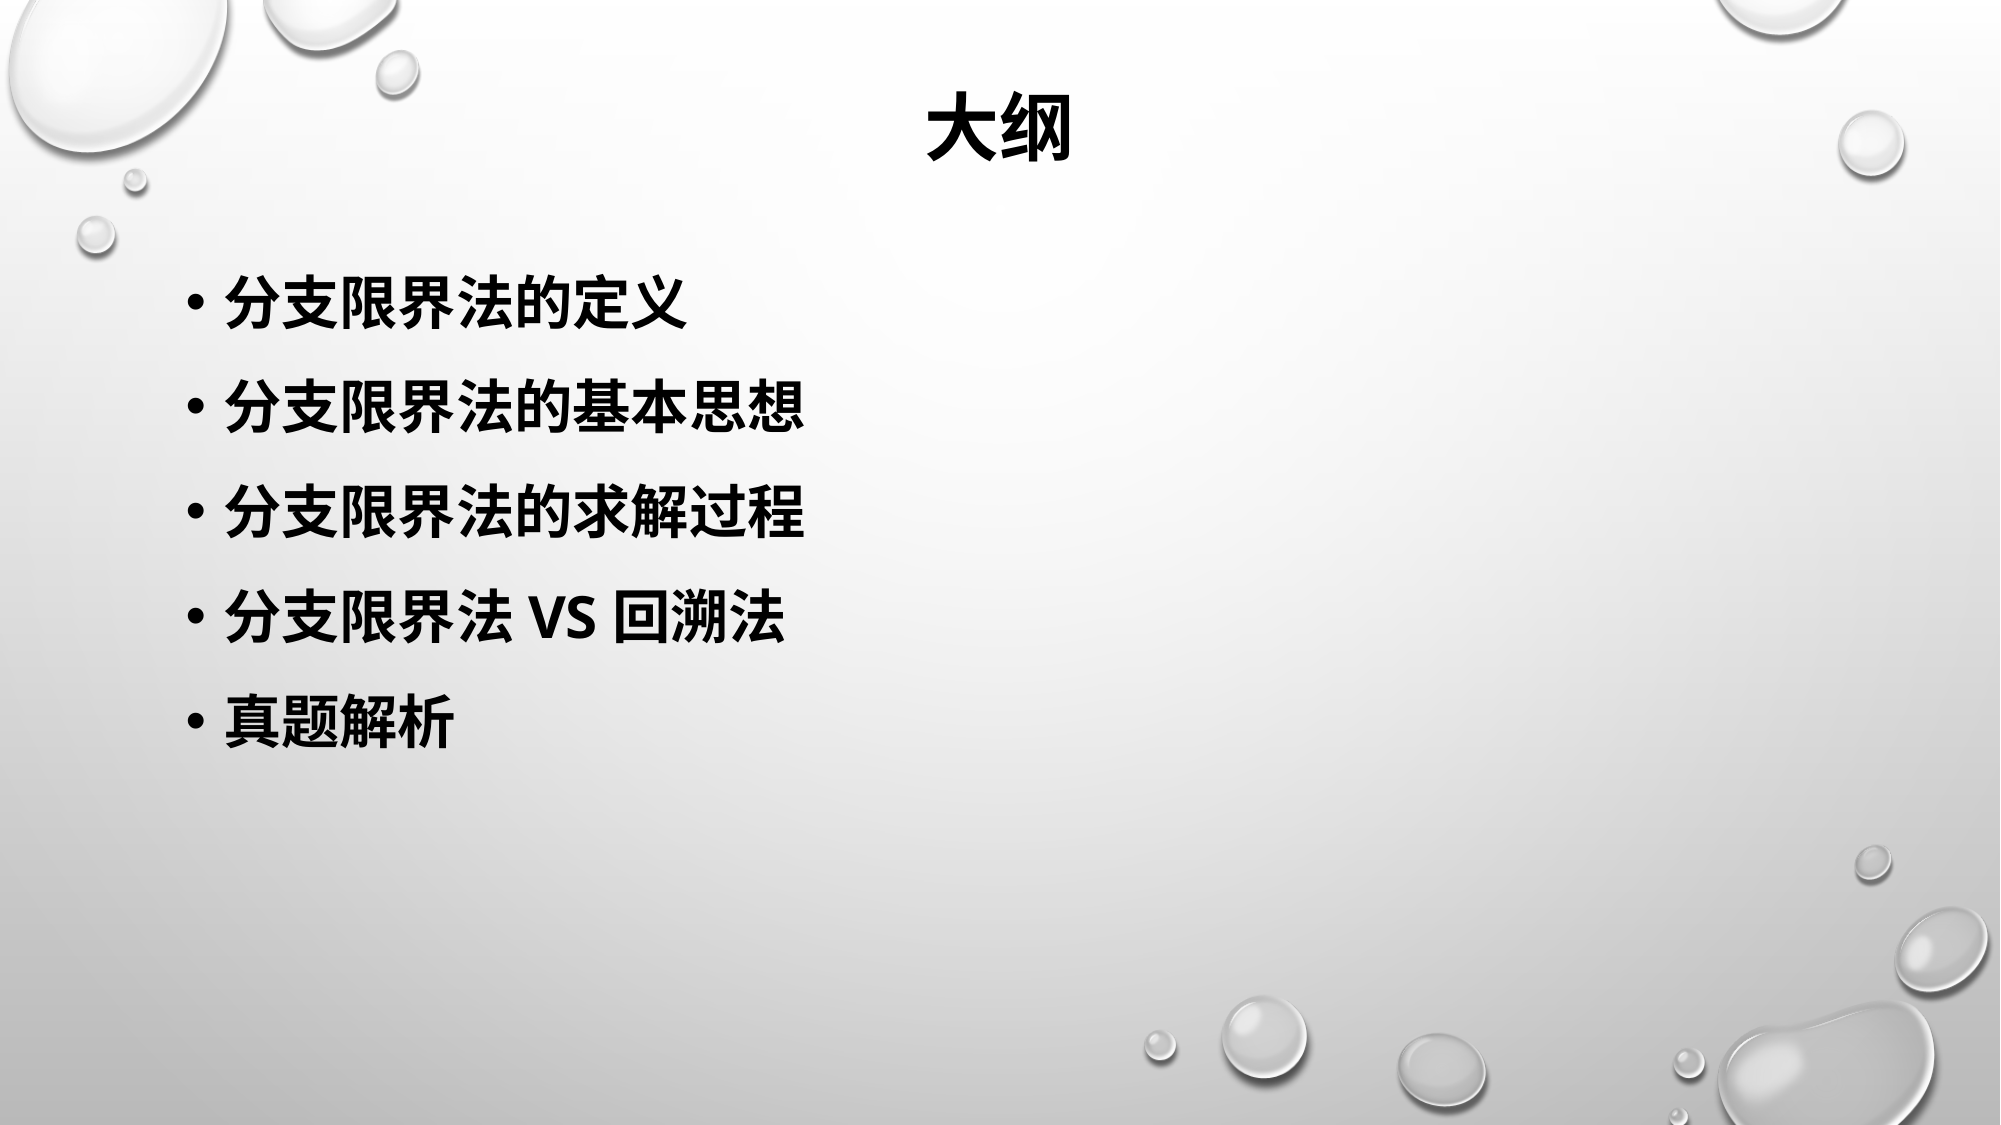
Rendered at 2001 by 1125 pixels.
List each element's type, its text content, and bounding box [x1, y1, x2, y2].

list 分支限界法的定义 分支限界法的基本思想 分支限界法的求解过程 分支限界法VS回溯法 真题解析 [170, 244, 1871, 881]
picture [0, 0, 2000, 1125]
title 大纲 [149, 0, 1851, 262]
